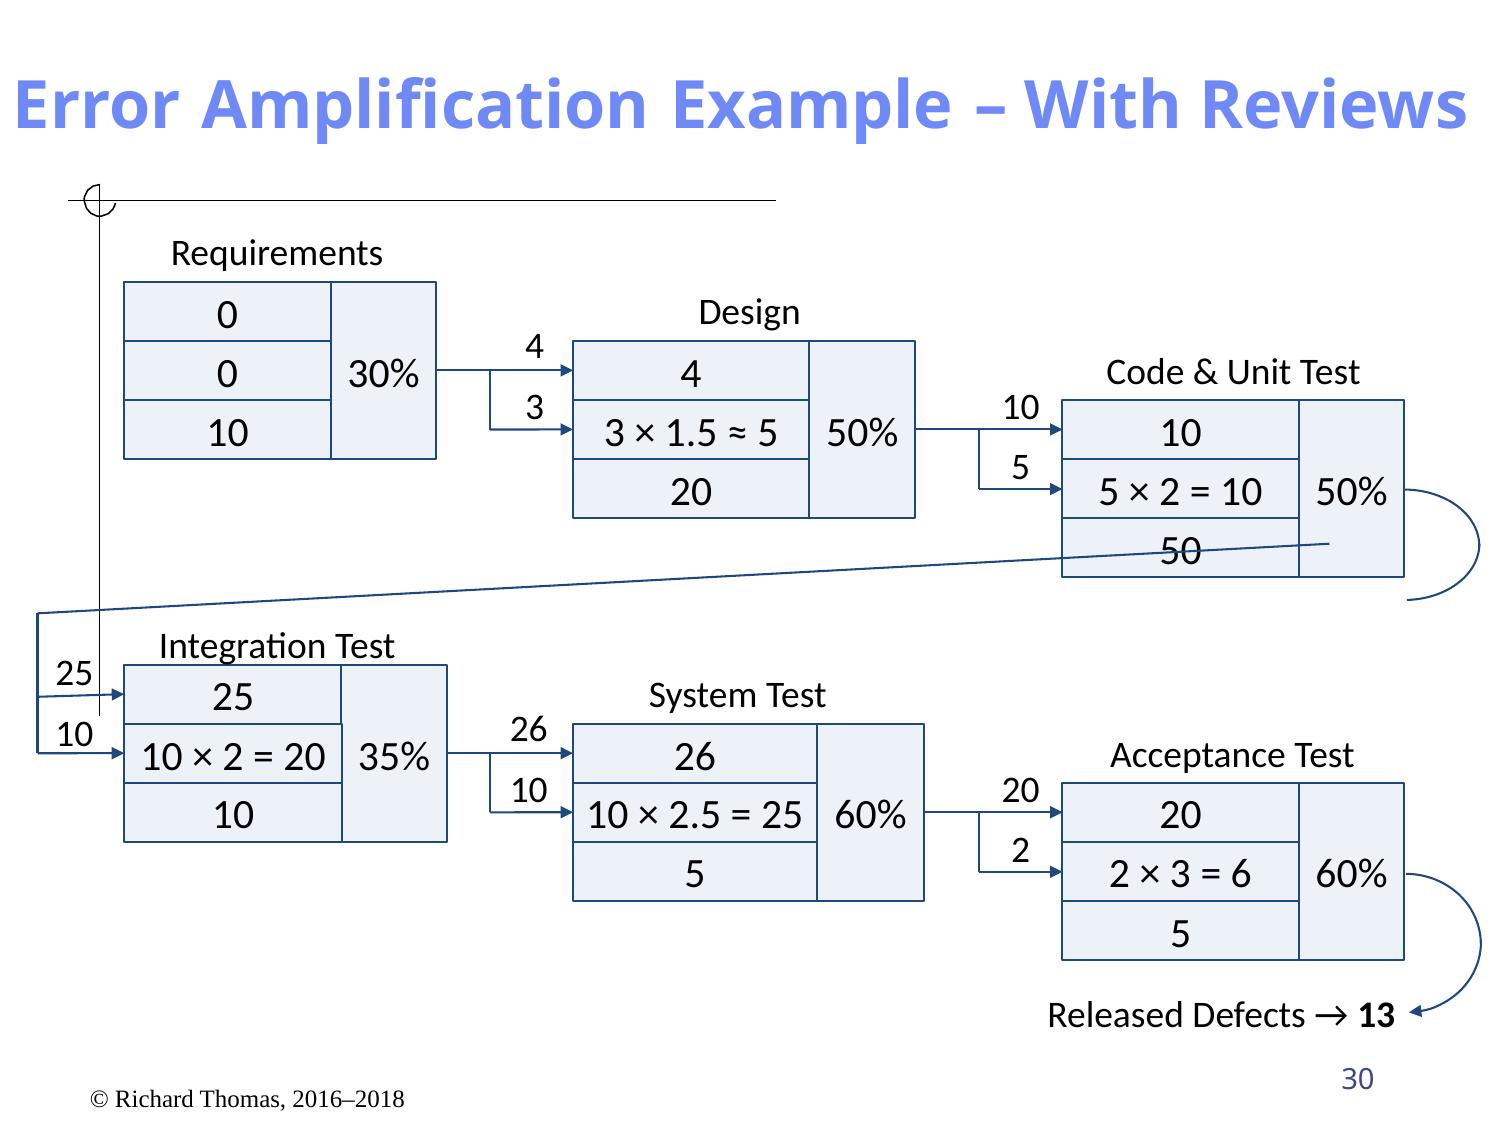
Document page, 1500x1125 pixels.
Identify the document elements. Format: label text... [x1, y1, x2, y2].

text_box 26 [495, 696, 563, 752]
text_box 3 [510, 379, 560, 428]
text_box Released Defects → 13 [1032, 982, 1411, 1043]
text_box Design [683, 279, 816, 340]
text_box 10 [122, 781, 344, 844]
text_box 50 [1060, 547, 1301, 579]
slide_number 30 [1337, 1060, 1378, 1125]
text_box 3 × 1.5 ≈ 5 [571, 398, 811, 457]
text_box 5 [571, 840, 819, 903]
text_box 10 [986, 374, 1055, 428]
text_box 20 [1060, 781, 1297, 840]
text_box 26 [571, 722, 815, 781]
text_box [37, 599, 1408, 614]
text_box 35% [339, 663, 449, 844]
text_box 50 [1060, 516, 1301, 557]
title Summary [495, 814, 560, 818]
text_box 5 [996, 438, 1045, 488]
text_box [1404, 488, 1480, 543]
text_box [1405, 873, 1482, 942]
text_box Integration Test [144, 622, 411, 674]
text_box Requirements [156, 220, 399, 281]
text_box 25 [122, 663, 339, 722]
text_box 60% [815, 722, 926, 903]
text_box Code & Unit Test [1091, 339, 1376, 400]
text_box 10 [495, 762, 563, 811]
text_box 10 [122, 398, 333, 461]
text_box Acceptance Test [1095, 722, 1370, 783]
text_box 0 [122, 280, 329, 339]
text_box 2 [996, 821, 1045, 871]
title Error Amplification Example – With Reviews [12, 0, 1500, 250]
text_box 20 [571, 457, 811, 520]
text_box 10 [1060, 398, 1297, 457]
text_box 10 × 2 = 20 [122, 722, 344, 781]
text_box 5 × 2 = 10 [1060, 457, 1301, 516]
text_box 60% [1297, 781, 1406, 962]
text_box 30% [329, 280, 439, 461]
text_box 20 [986, 757, 1055, 811]
text_box 4 [510, 313, 560, 369]
text_box 25 [41, 640, 109, 692]
text_box [1405, 942, 1482, 1018]
text_box 4 [571, 339, 807, 398]
text_box 2 × 3 = 6 [1060, 840, 1301, 899]
text_box [1404, 543, 1481, 601]
text_box System Test [634, 662, 842, 723]
text_box 50% [807, 339, 917, 520]
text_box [37, 693, 125, 698]
text_box 50% [1297, 398, 1406, 579]
text_box 10 × 2.5 = 25 [571, 781, 819, 840]
text_box 10 [41, 705, 109, 752]
text_box 5 [1060, 899, 1301, 962]
text_box 0 [122, 339, 333, 398]
